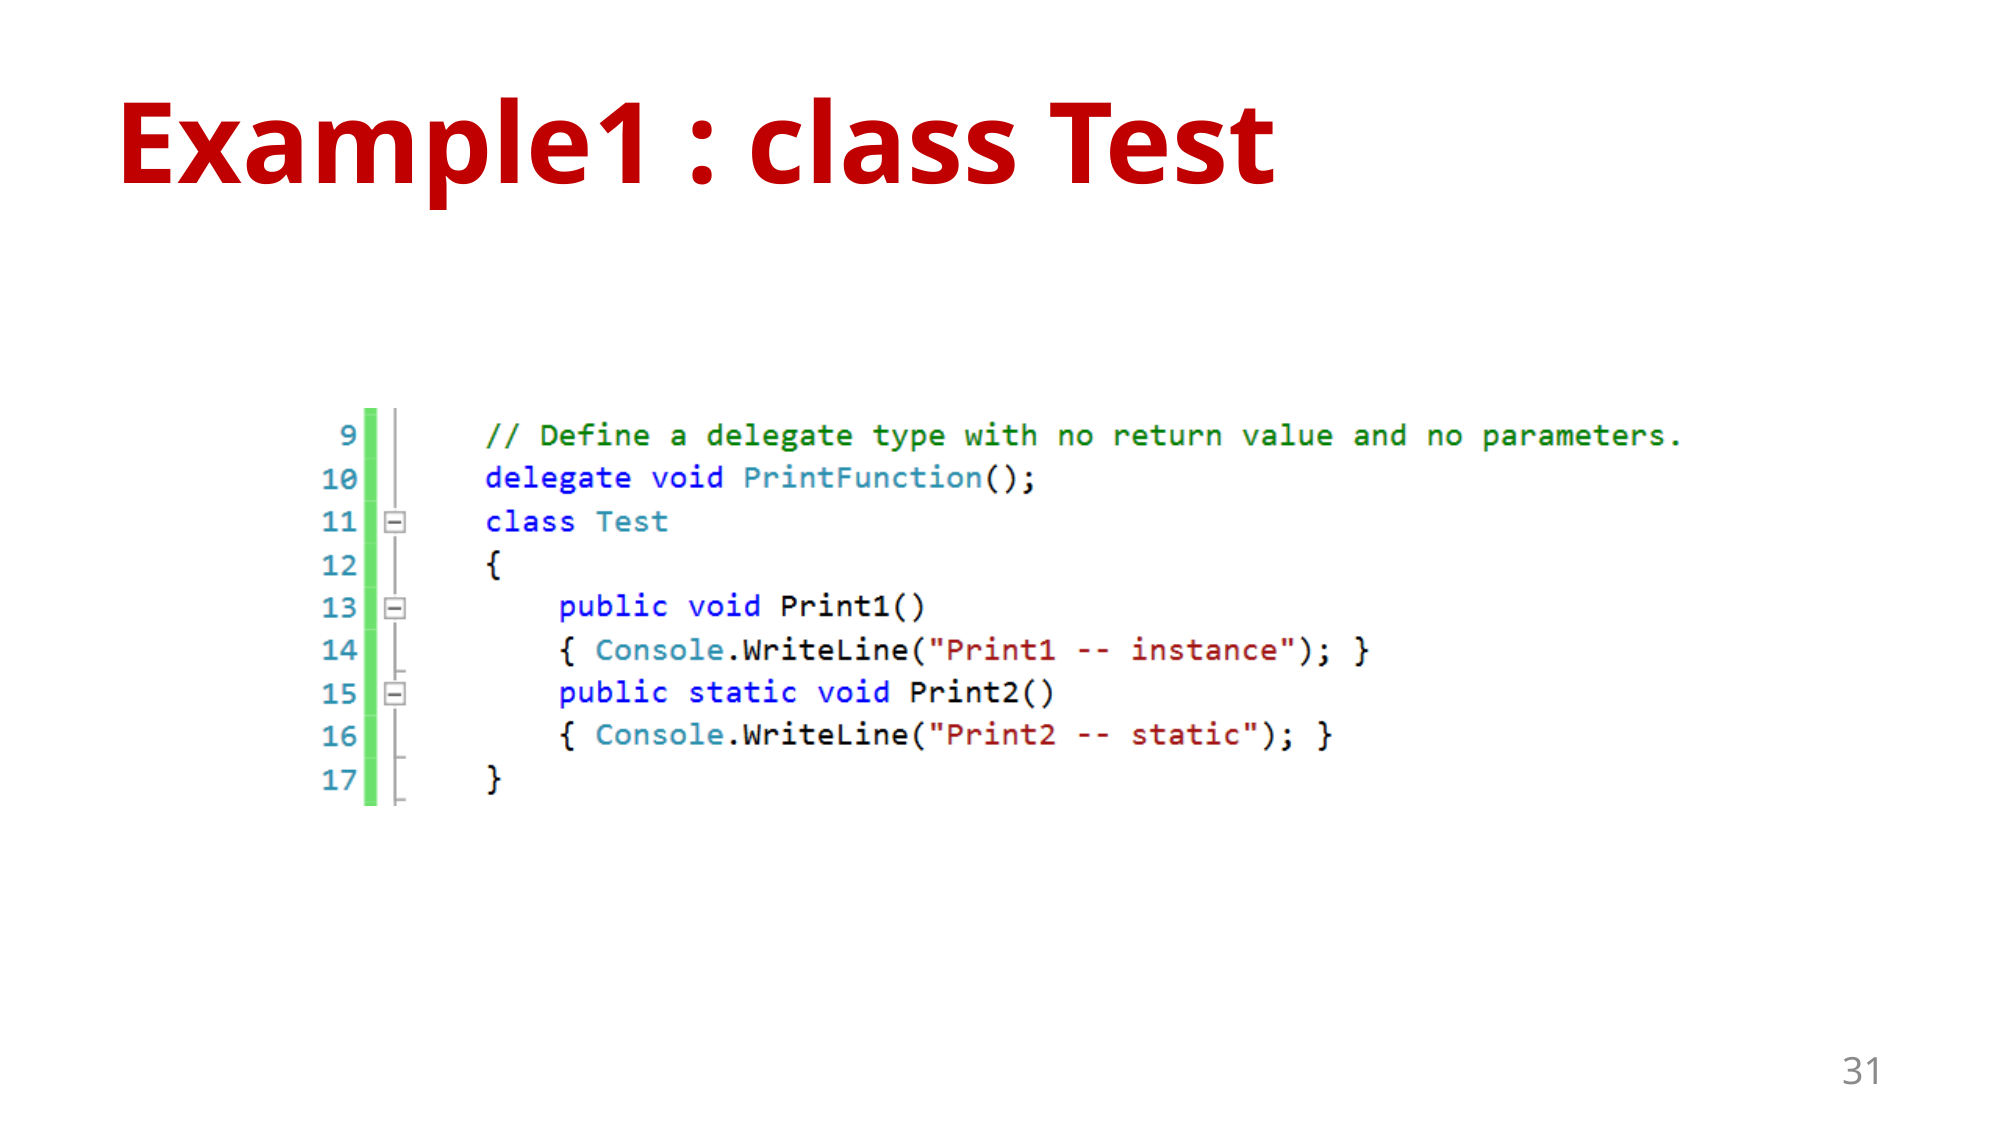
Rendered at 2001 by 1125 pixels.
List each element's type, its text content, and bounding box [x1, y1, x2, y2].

picture [292, 408, 1708, 806]
title Example1 : class Test [99, 45, 1900, 233]
slide_number 31 [1433, 1042, 1900, 1103]
